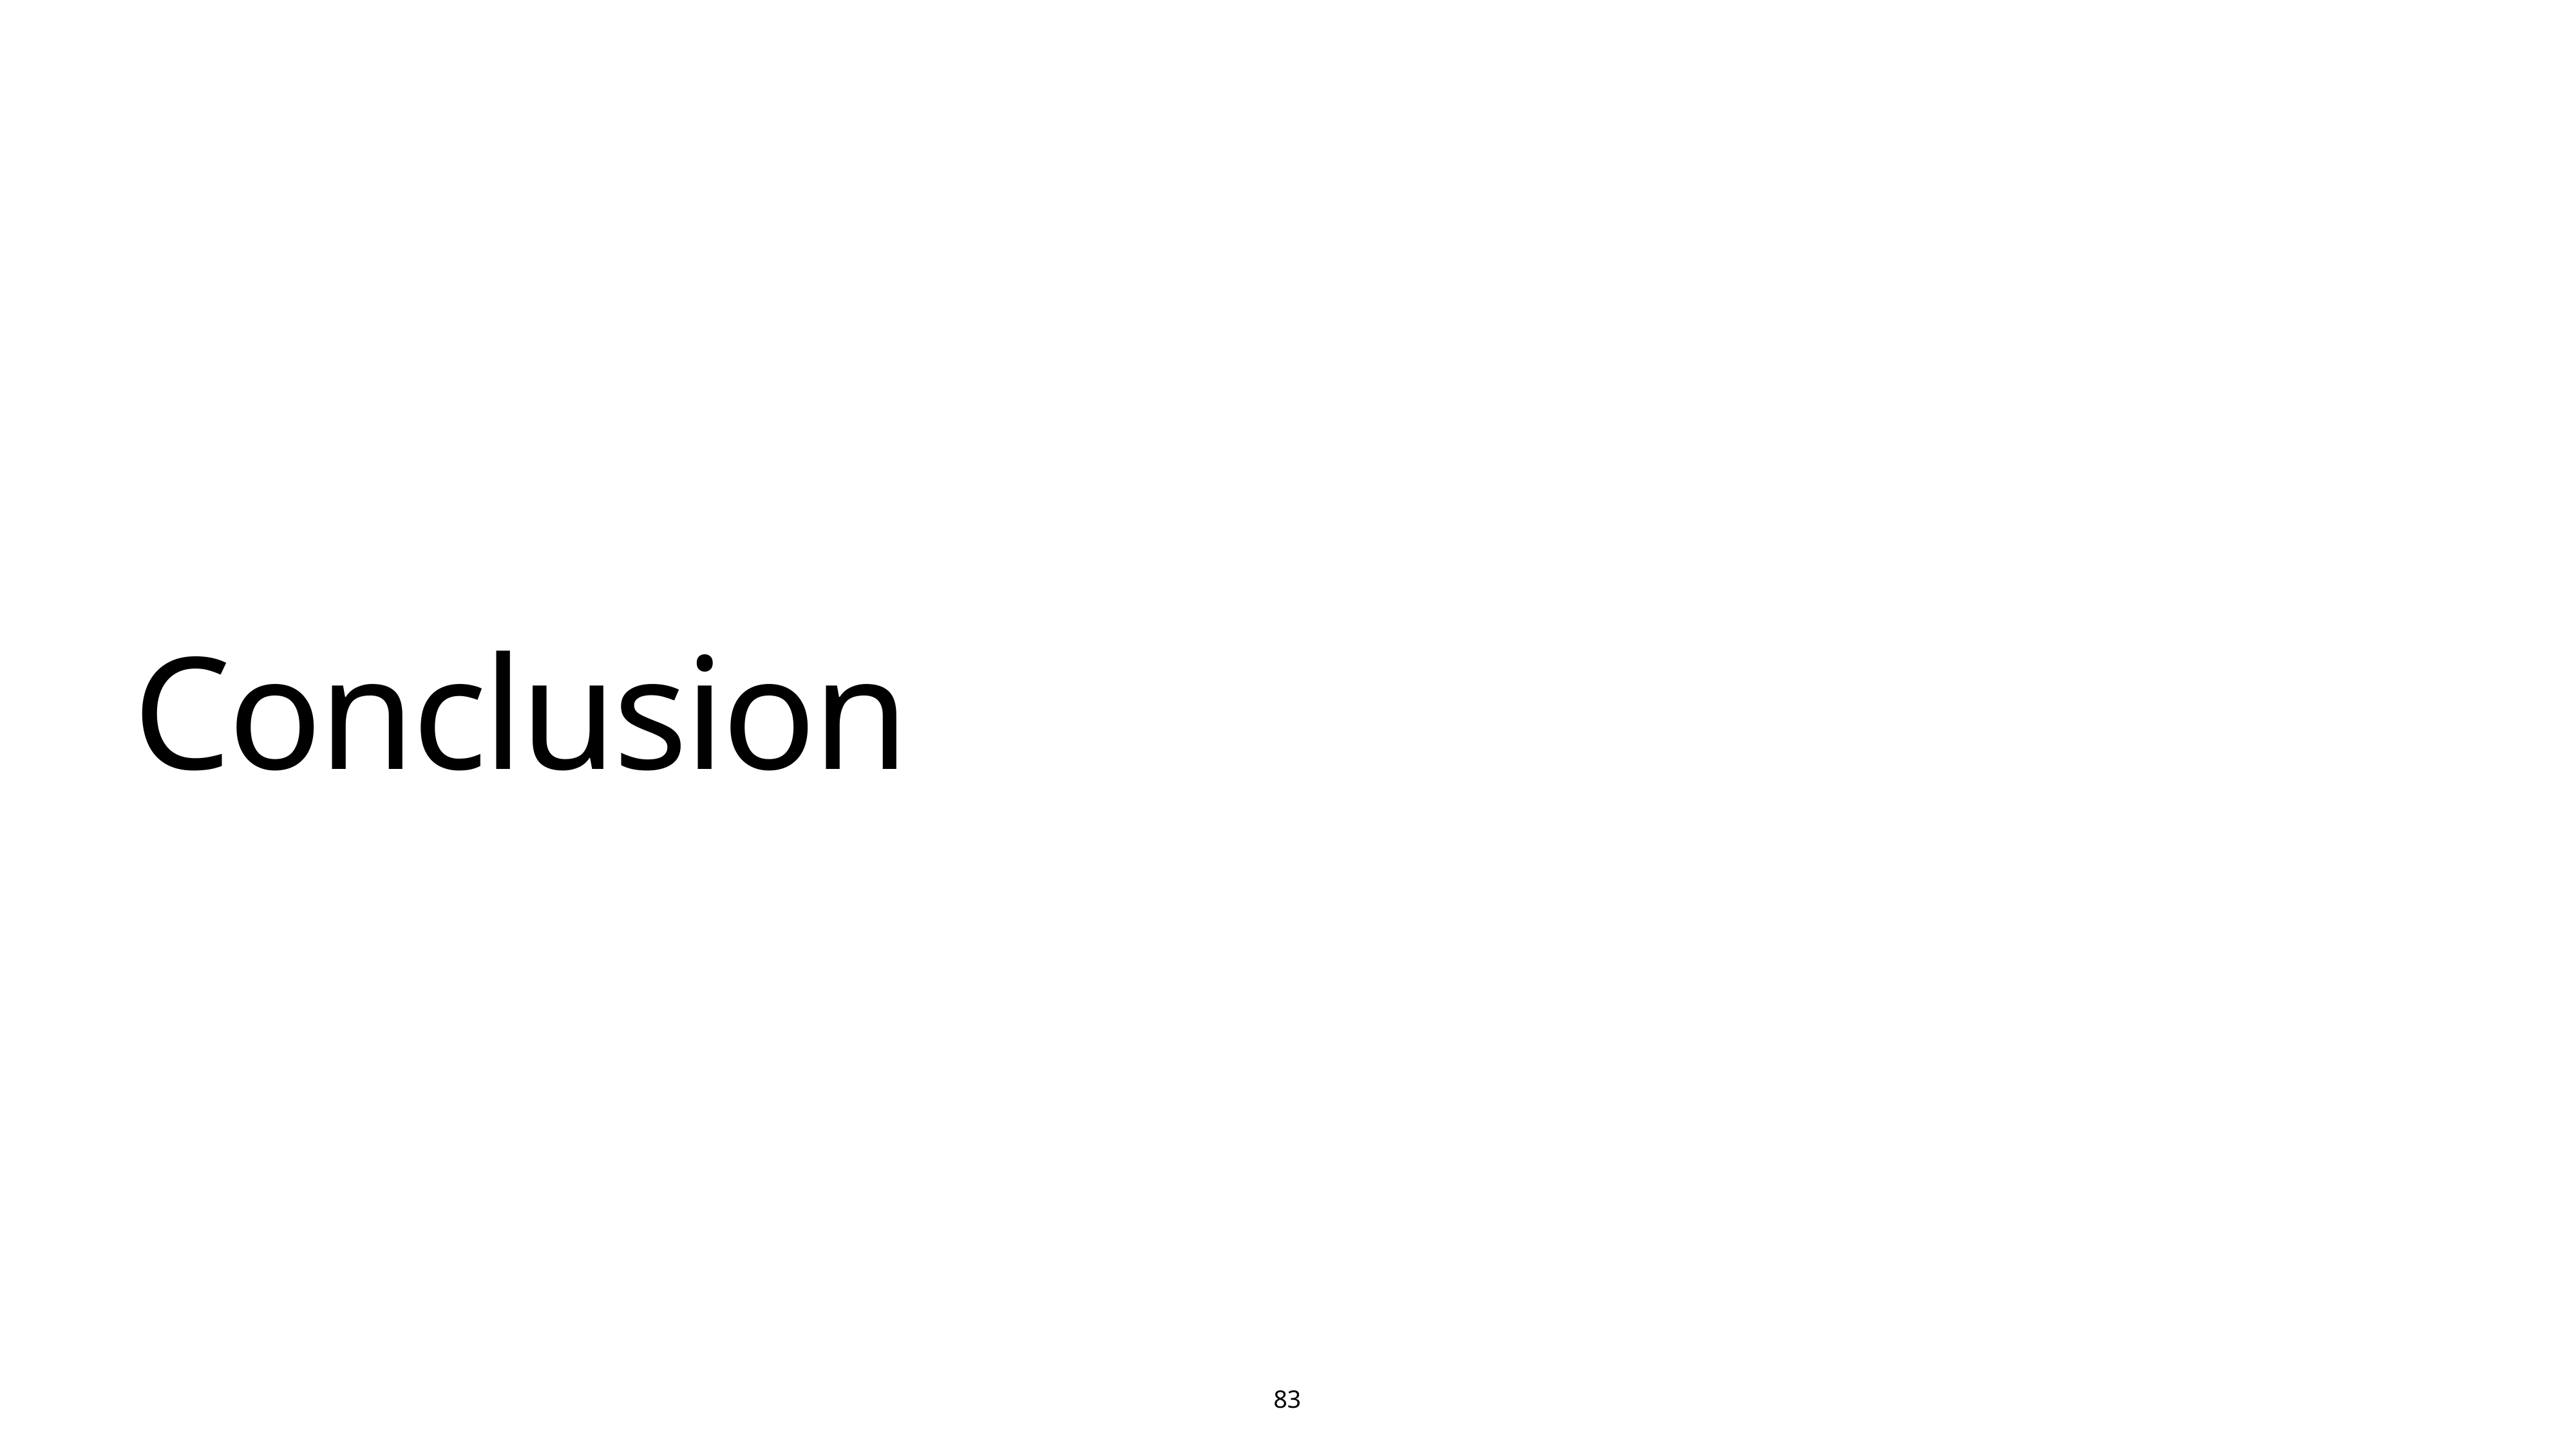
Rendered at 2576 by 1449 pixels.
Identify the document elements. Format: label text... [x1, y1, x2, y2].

slide_number 83 [1267, 1382, 1307, 1423]
title Conclusion [127, 478, 2449, 971]
